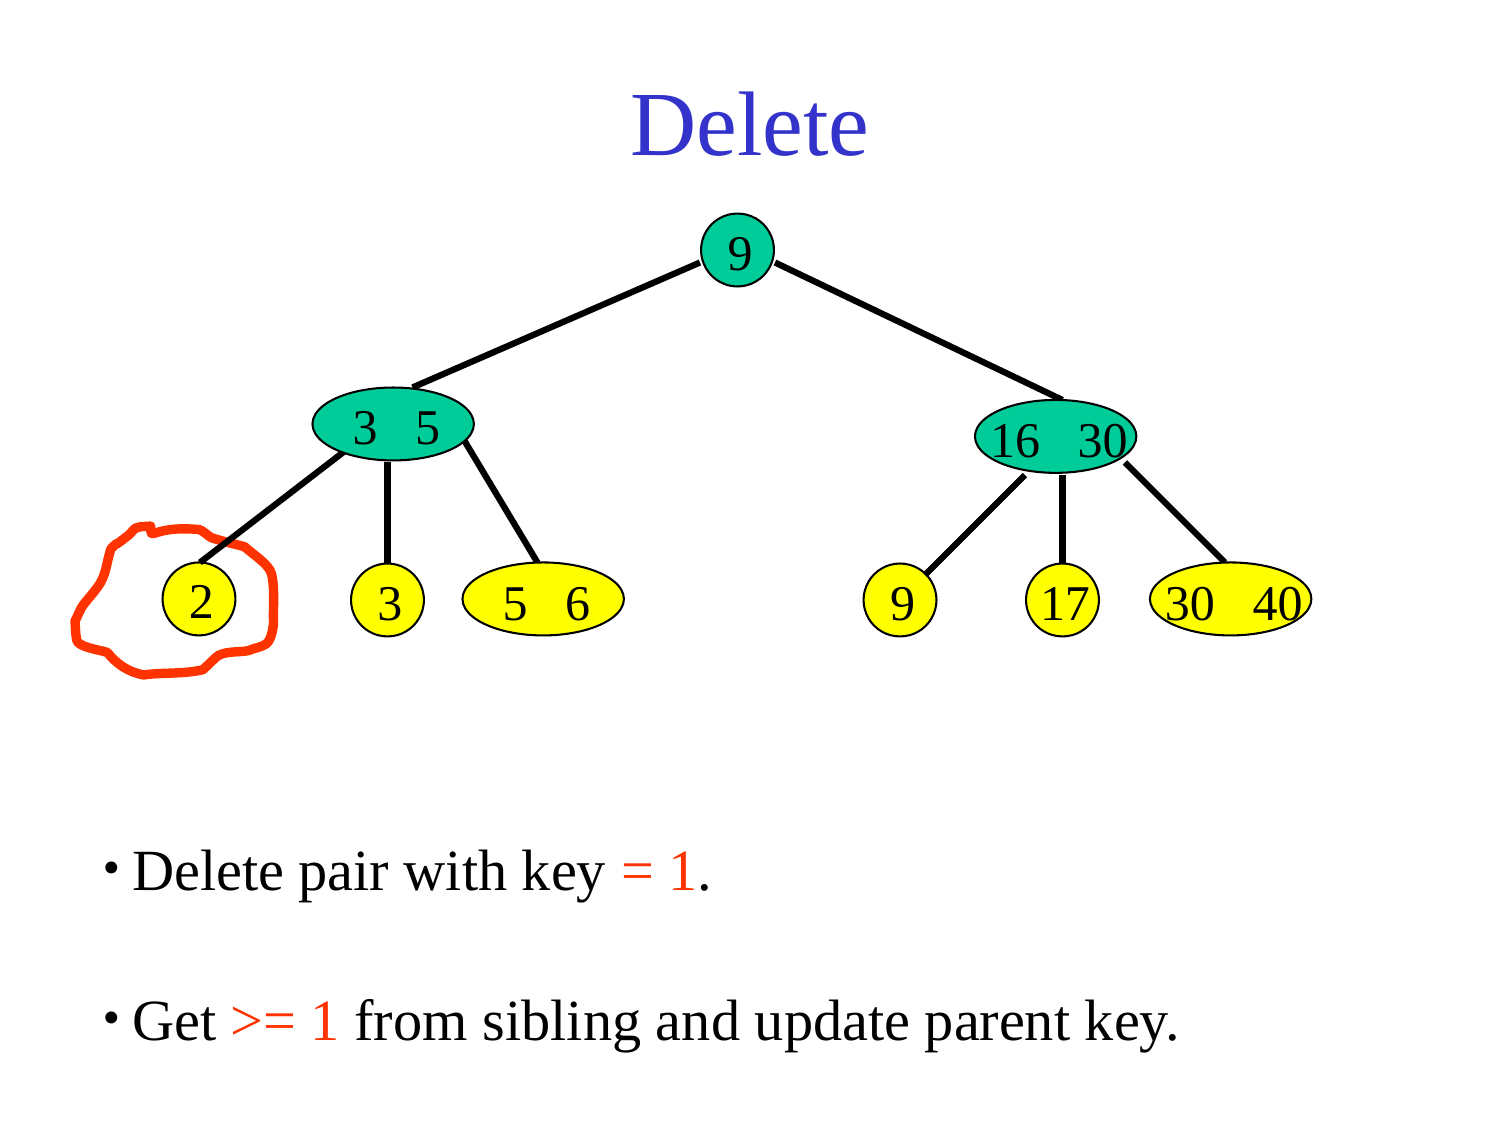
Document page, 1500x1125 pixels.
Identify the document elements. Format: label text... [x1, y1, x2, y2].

text_box [463, 405, 474, 435]
title Delete [112, 24, 1388, 213]
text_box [1124, 462, 1226, 563]
text_box 30 40 [1175, 562, 1375, 638]
text_box 9 [712, 212, 775, 288]
text_box 5 6 [487, 562, 613, 638]
text_box 9 [874, 562, 938, 638]
text_box 3 [362, 562, 425, 638]
text_box [351, 573, 362, 627]
text_box Delete pair with key = 1. [87, 825, 1088, 910]
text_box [199, 437, 363, 563]
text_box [774, 262, 1063, 401]
text_box 3 5 [337, 387, 463, 463]
text_box 16 30 [974, 399, 1200, 475]
text_box [462, 572, 487, 626]
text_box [412, 262, 701, 388]
text_box Get >= 1 from sibling and update parent key. [87, 975, 1300, 1060]
text_box [162, 573, 173, 625]
text_box [613, 580, 624, 618]
text_box [75, 526, 274, 675]
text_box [924, 474, 1026, 576]
text_box [701, 223, 712, 277]
text_box 2 [173, 561, 237, 637]
text_box 17 [1024, 562, 1175, 638]
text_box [462, 437, 538, 563]
text_box [863, 574, 874, 626]
text_box [312, 397, 337, 435]
